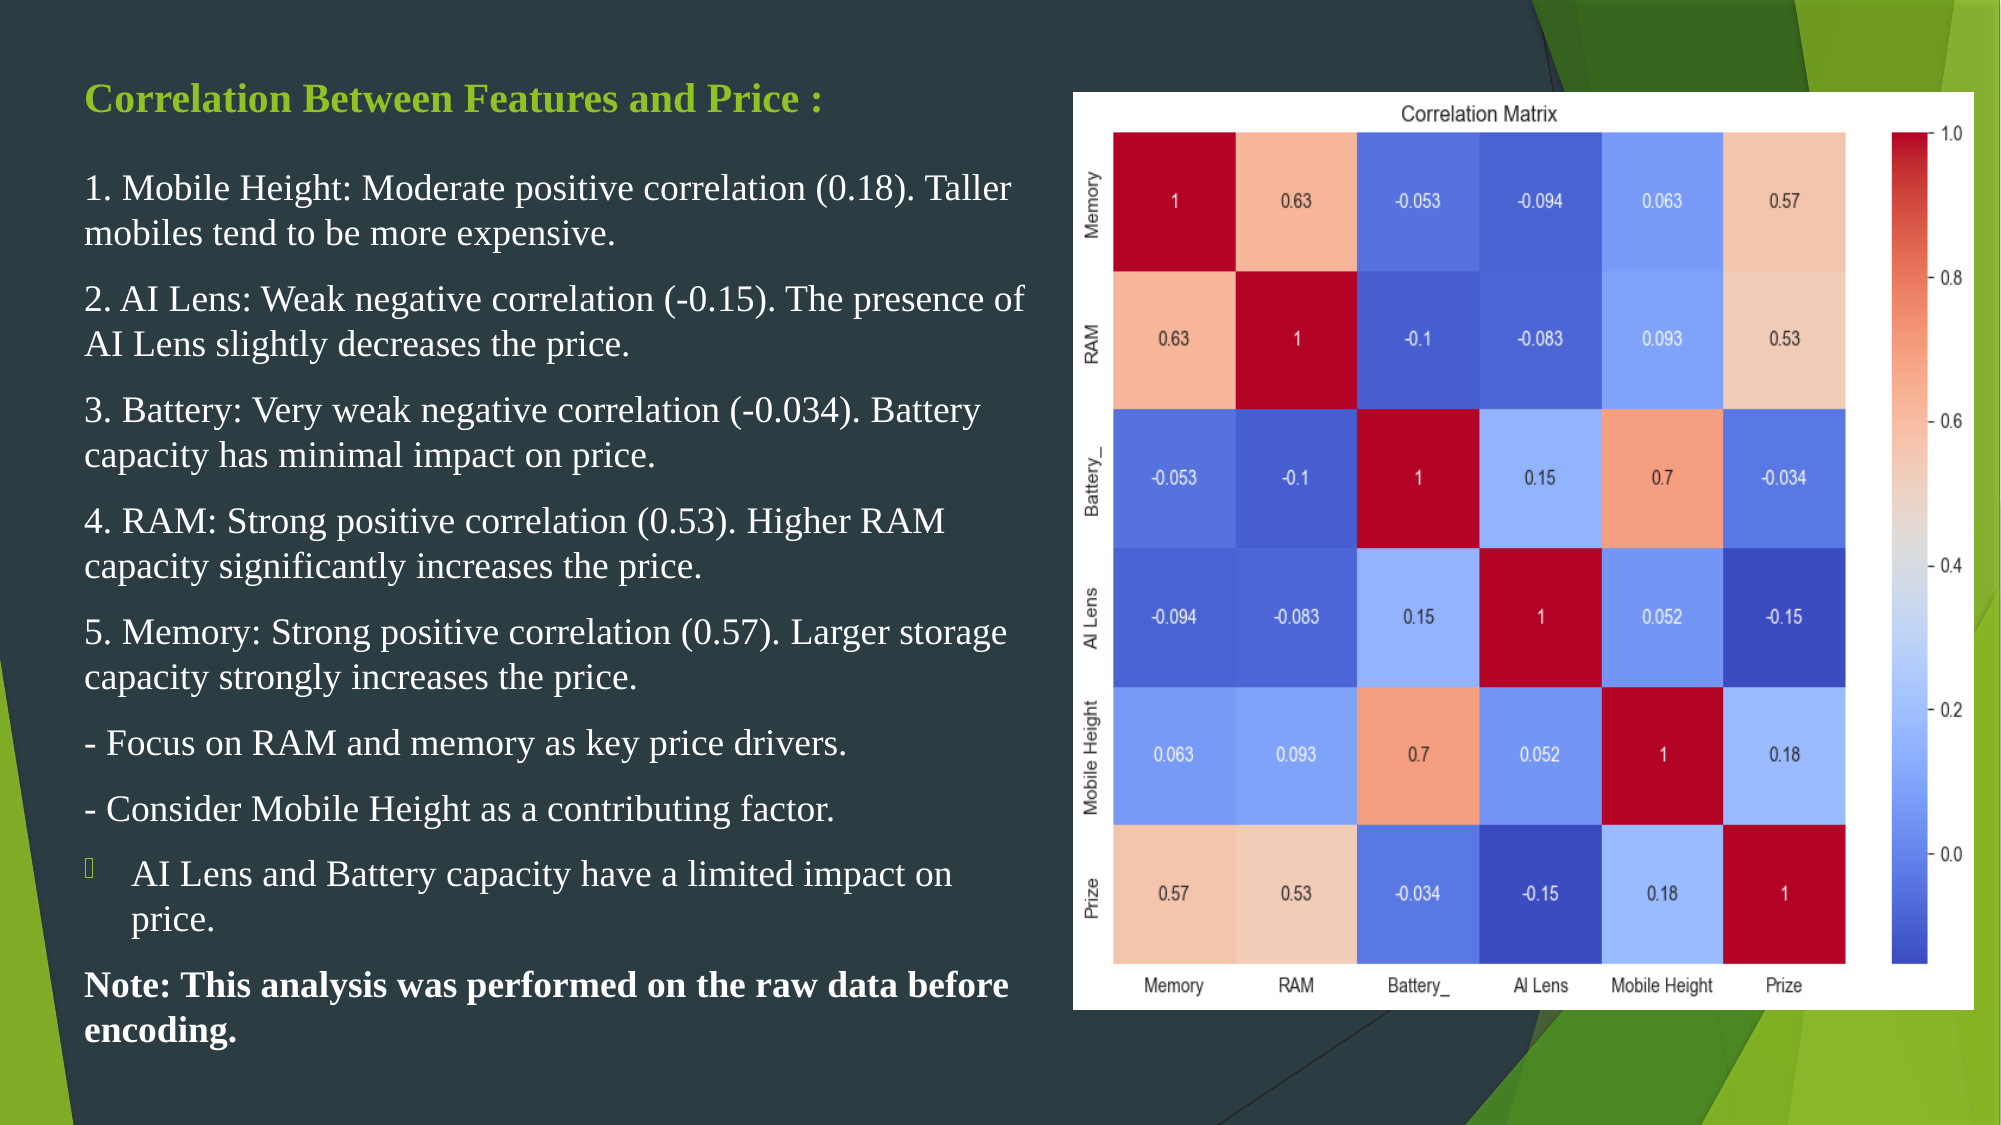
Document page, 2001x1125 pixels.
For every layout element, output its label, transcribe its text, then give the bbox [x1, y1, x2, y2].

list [1072, 92, 1974, 1011]
title Correlation Between Features and Price : [69, 50, 883, 128]
list 1. Mobile Height: Moderate positive correlation (0.18). Taller mobiles tend to be more expensive. 2. AI Lens: Weak negative correlation (-0.15). The presence of AI Lens slightly decreases the price. 3. Battery: Very weak negative correlation (-0.034). Battery capacity has minimal impact on price. 4. RAM: Strong positive correlation (0.53). Higher RAM capacity significantly increases the price. 5. Memory: Strong positive correlation (0.57). Larger storage capacity strongly increases the price. - Focus on RAM and memory as key price drivers. - Consider Mobile Height as a contributing factor. AI Lens and Battery capacity have a limited impact on price. Note: This analysis was performed on the raw data before encoding. [69, 155, 1055, 1099]
